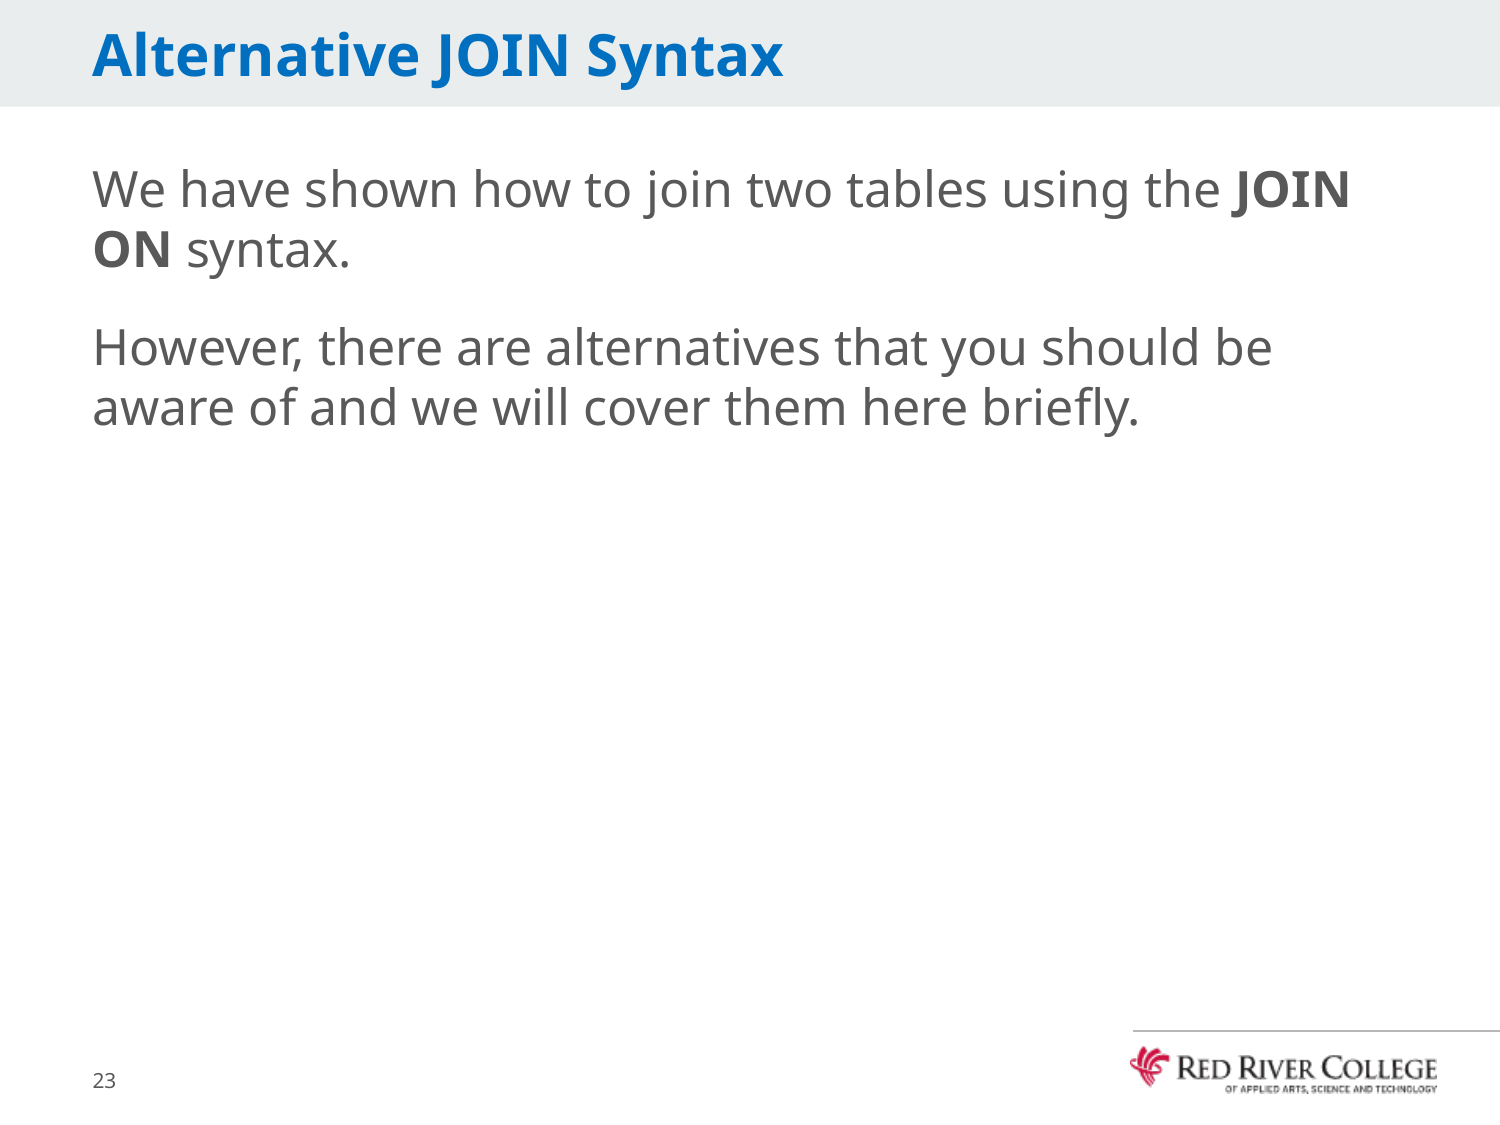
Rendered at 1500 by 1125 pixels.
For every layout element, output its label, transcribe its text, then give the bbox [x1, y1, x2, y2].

picture [1130, 1046, 1437, 1094]
title Alternative JOIN Syntax [77, 18, 1259, 101]
slide_number 23 [77, 1038, 263, 1125]
list We have shown how to join two tables using the JOIN ON syntax. However, there are alternatives that you should be aware of and we will cover them here briefly. [77, 150, 1439, 899]
